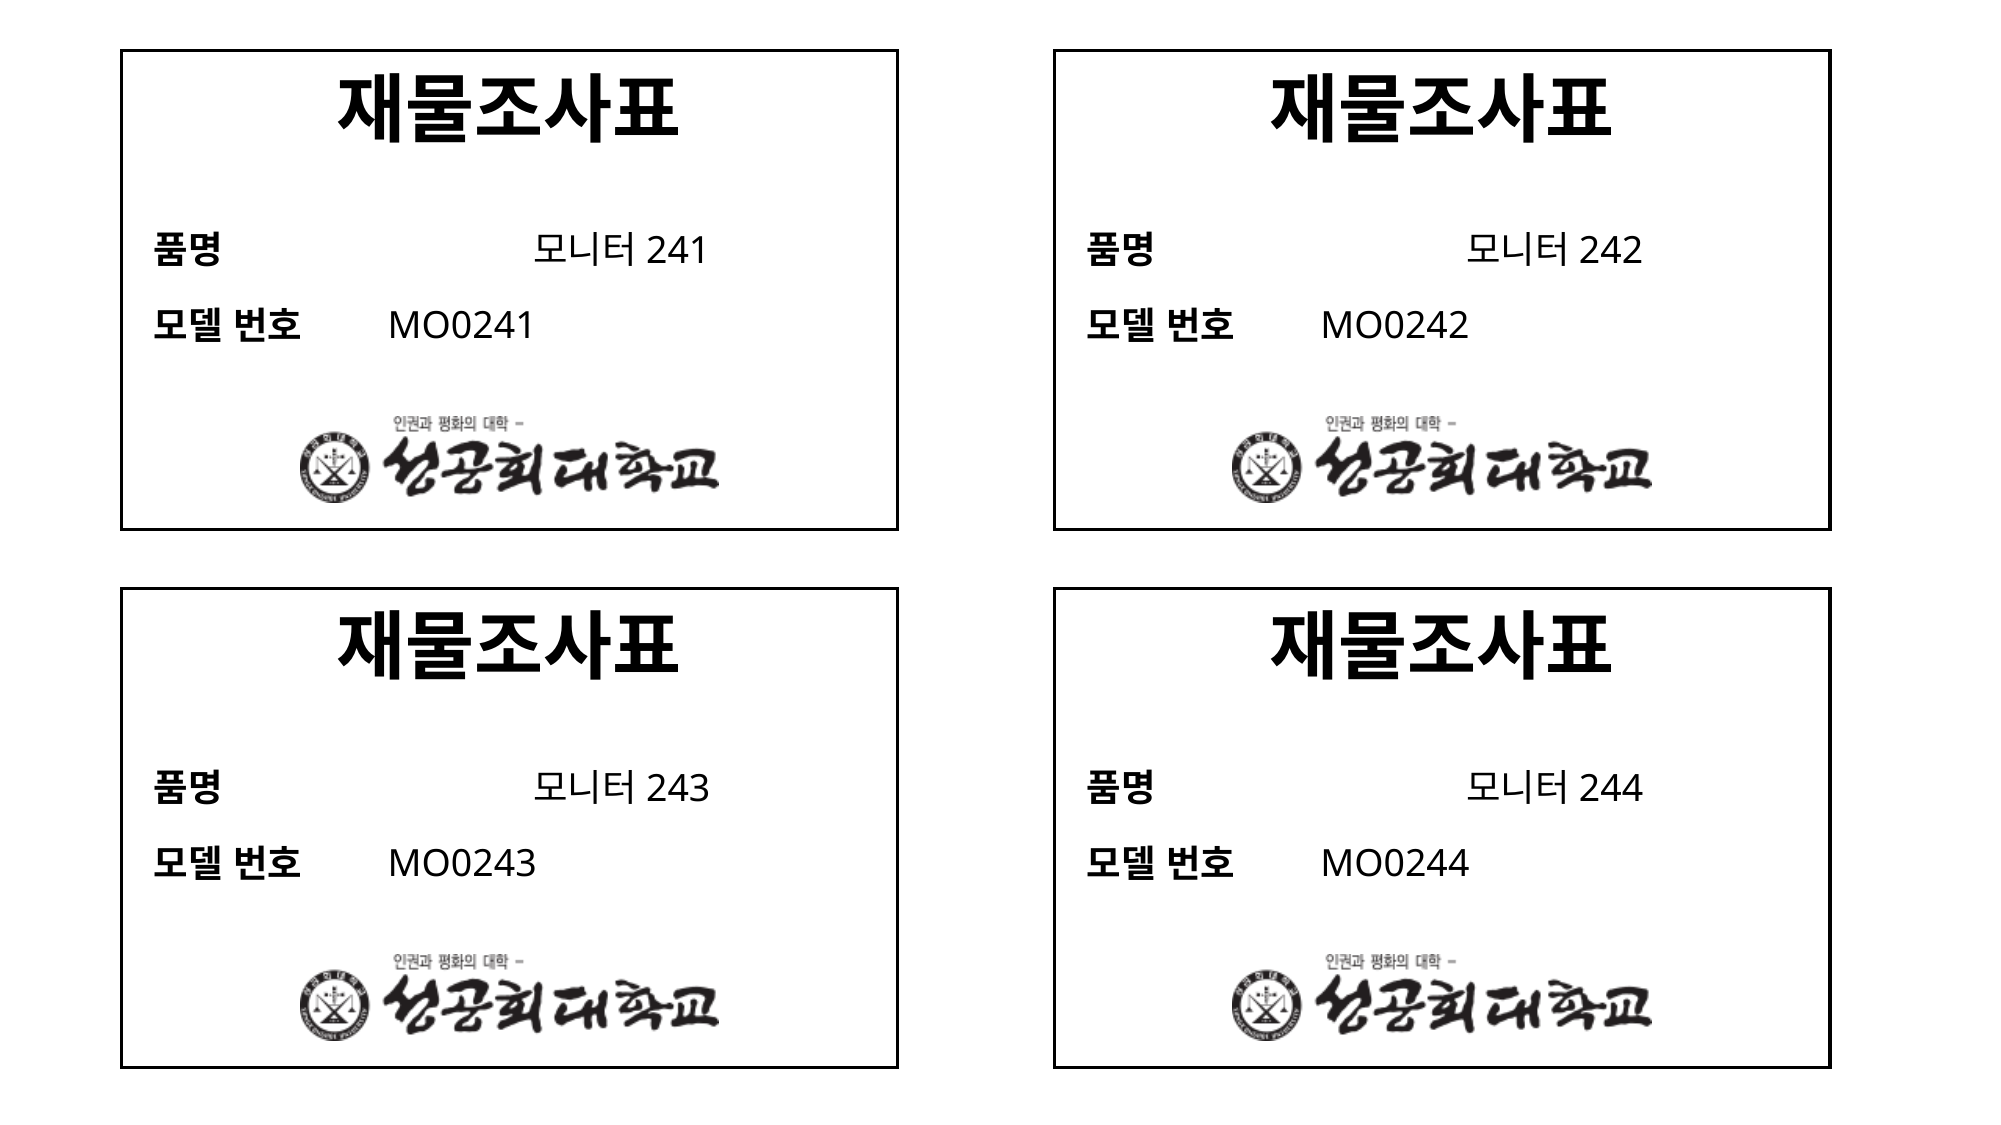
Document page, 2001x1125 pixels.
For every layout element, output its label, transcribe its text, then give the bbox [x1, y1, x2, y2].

text_box 모니터241 [518, 218, 726, 279]
text_box 모니터244 [1451, 756, 1659, 817]
text_box 재물조사표 [1254, 53, 1630, 159]
picture [299, 415, 720, 503]
picture [1232, 953, 1653, 1041]
text_box 재물조사표 [1254, 591, 1630, 697]
text_box 품명 [139, 218, 359, 279]
text_box 모델 번호 [1071, 294, 1292, 355]
text_box 재물조사표 [322, 591, 697, 697]
text_box 품명 [1071, 218, 1292, 279]
text_box [1053, 587, 1832, 1069]
text_box MO0241 [372, 293, 872, 354]
text_box 모델 번호 [139, 294, 359, 355]
text_box 품명 [1071, 756, 1292, 817]
text_box MO0244 [1305, 831, 1805, 892]
text_box 모델 번호 [139, 832, 359, 892]
text_box 모니터243 [518, 756, 726, 817]
text_box MO0243 [372, 831, 872, 892]
text_box 모델 번호 [1071, 832, 1292, 892]
picture [1232, 415, 1653, 503]
text_box [120, 49, 899, 531]
text_box 품명 [139, 756, 359, 817]
text_box 재물조사표 [322, 53, 697, 159]
picture [299, 953, 720, 1041]
text_box 모니터242 [1451, 218, 1659, 279]
text_box [120, 587, 899, 1069]
text_box [1053, 49, 1832, 531]
text_box MO0242 [1305, 293, 1805, 354]
